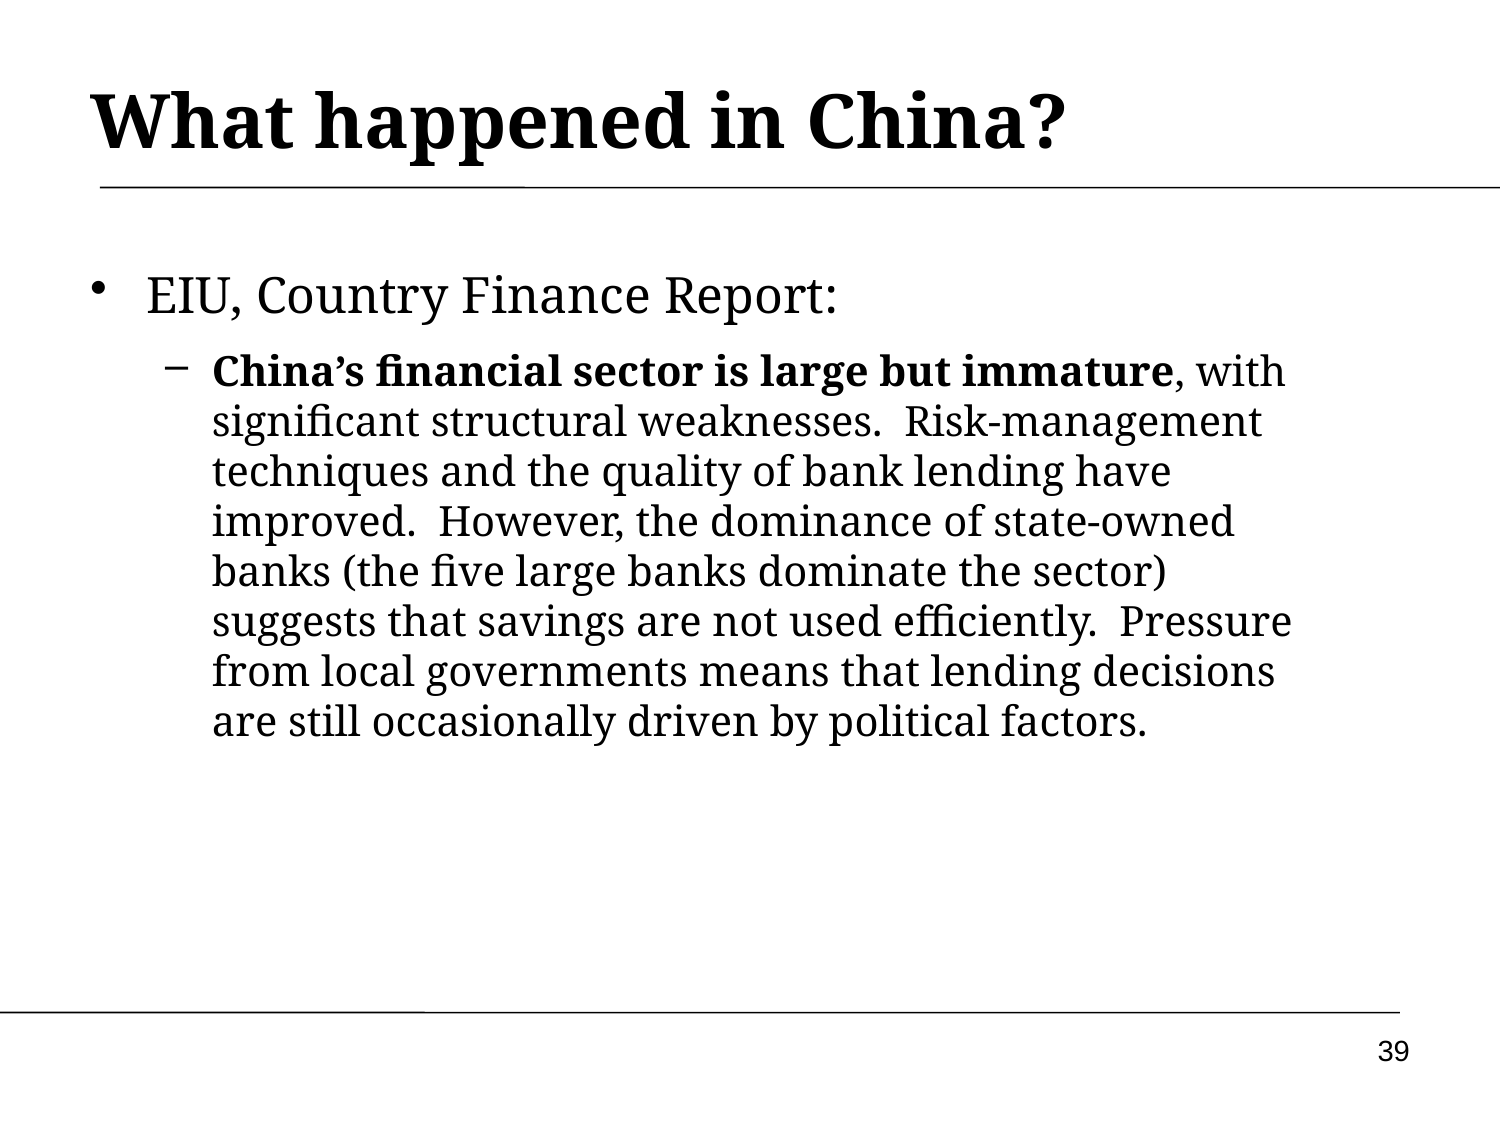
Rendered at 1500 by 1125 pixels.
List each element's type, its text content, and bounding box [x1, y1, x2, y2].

list EIU, Country Finance Report: China’s financial sector is large but immature, with significant structural weaknesses. Risk-management techniques and the quality of bank lending have improved. However, the dominance of state-owned banks (the five large banks dominate the sector) suggests that savings are not used efficiently. Pressure from local governments means that lending decisions are still occasionally driven by political factors. [74, 262, 1338, 1006]
title What happened in China? [74, 49, 1426, 188]
slide_number 39 [1074, 1024, 1426, 1103]
